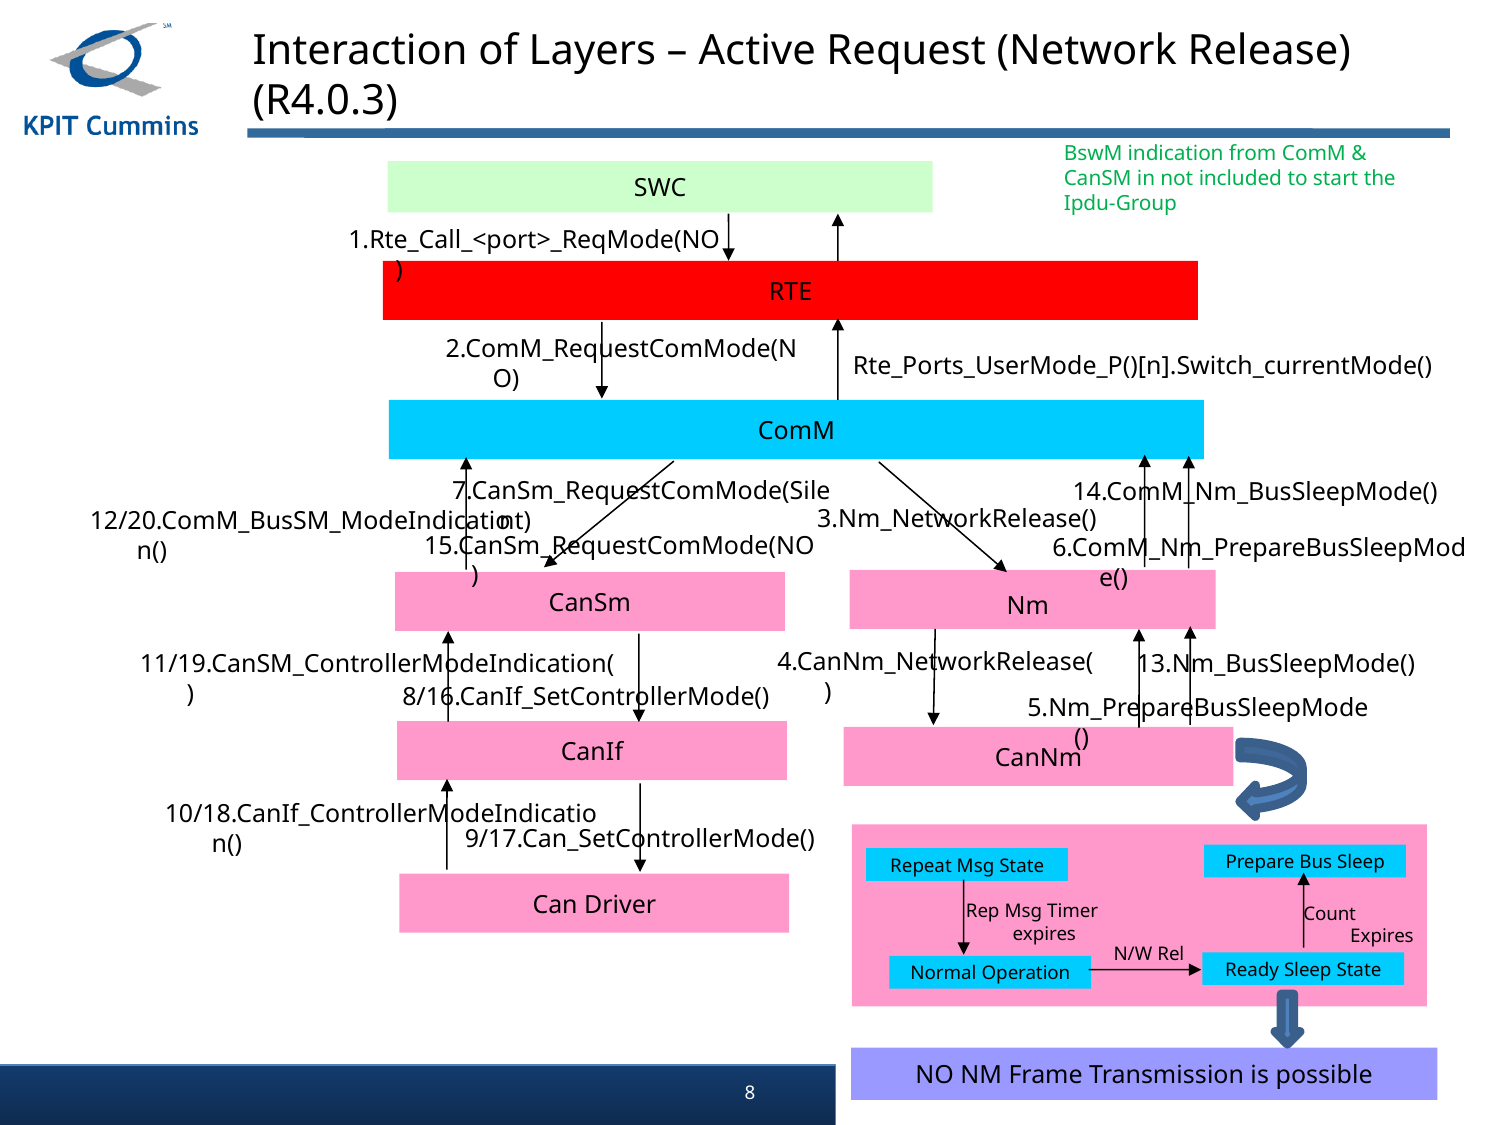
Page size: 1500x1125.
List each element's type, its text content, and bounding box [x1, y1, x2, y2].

picture [22, 22, 198, 135]
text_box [0, 144, 1484, 1101]
text_box Interaction of Layers – Active Request (Network Release) (R4.0.3) [237, 15, 1500, 131]
